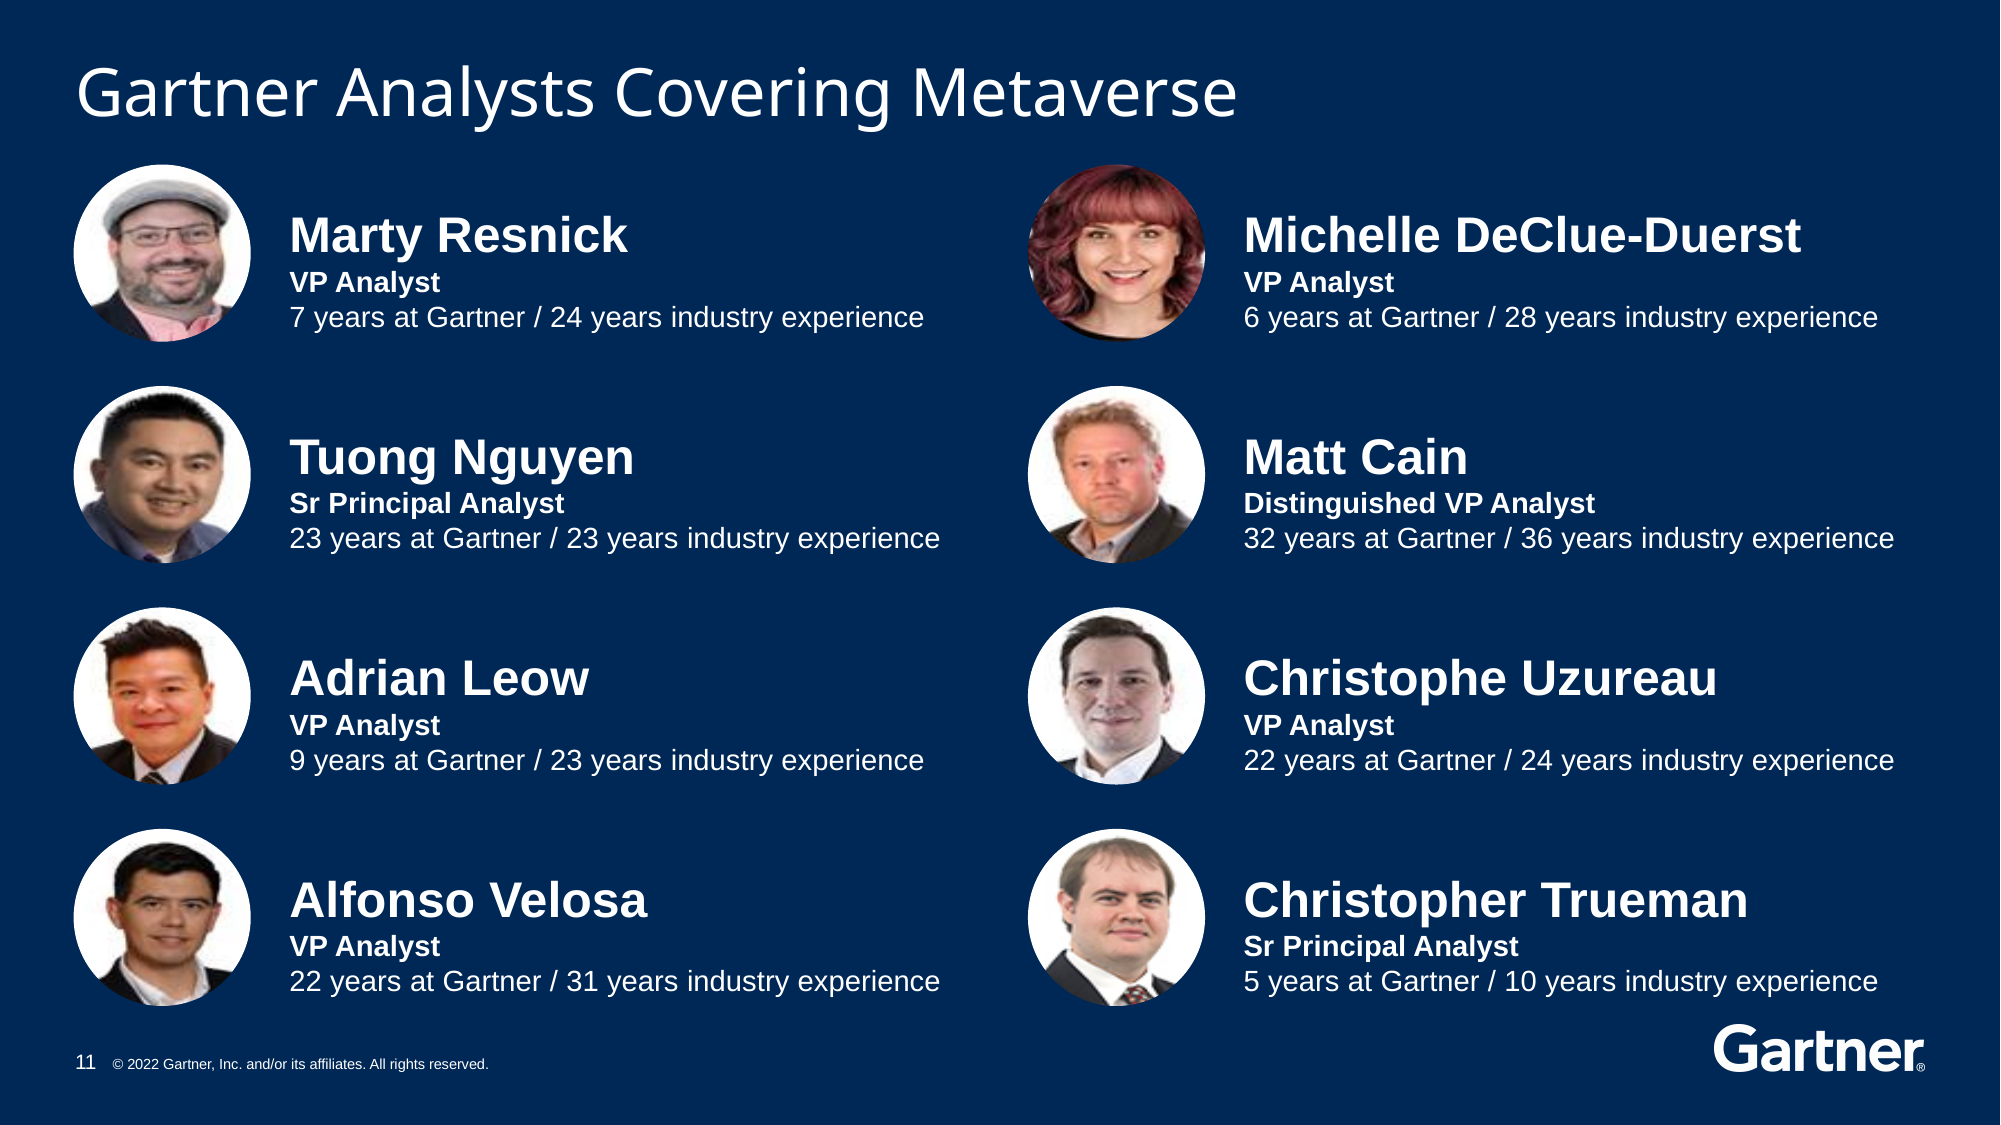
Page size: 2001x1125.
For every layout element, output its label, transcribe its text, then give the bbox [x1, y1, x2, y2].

text_box [1027, 385, 1206, 564]
text_box Matt Cain Distinguished VP Analyst 32 years at Gartner / 36 years industry experience [1219, 415, 1927, 564]
text_box [73, 607, 251, 785]
text_box Christophe Uzureau VP Analyst 22 years at Gartner / 24 years industry experience [1219, 636, 1927, 785]
title Gartner Analysts Covering Metaverse [75, 59, 1925, 134]
text_box Alfonso Velosa VP Analyst 22 years at Gartner / 31 years industry experience [265, 858, 972, 1006]
text_box Adrian Leow VP Analyst 9 years at Gartner / 23 years industry experience [265, 636, 972, 785]
text_box Tuong Nguyen Sr Principal Analyst 23 years at Gartner / 23 years industry experience [265, 415, 972, 564]
text_box [1027, 164, 1206, 342]
text_box Christopher Trueman Sr Principal Analyst 5 years at Gartner / 10 years industry experience [1219, 858, 1927, 1006]
text_box Michelle DeClue-Duerst VP Analyst 6 years at Gartner / 28 years industry experience [1219, 194, 1927, 342]
text_box [1027, 828, 1206, 1007]
text_box [73, 385, 251, 564]
picture [1714, 1024, 1925, 1072]
text_box [73, 164, 251, 342]
text_box Marty Resnick VP Analyst 7 years at Gartner / 24 years industry experience [265, 194, 972, 342]
text_box [73, 828, 251, 1007]
text_box [1027, 607, 1206, 785]
